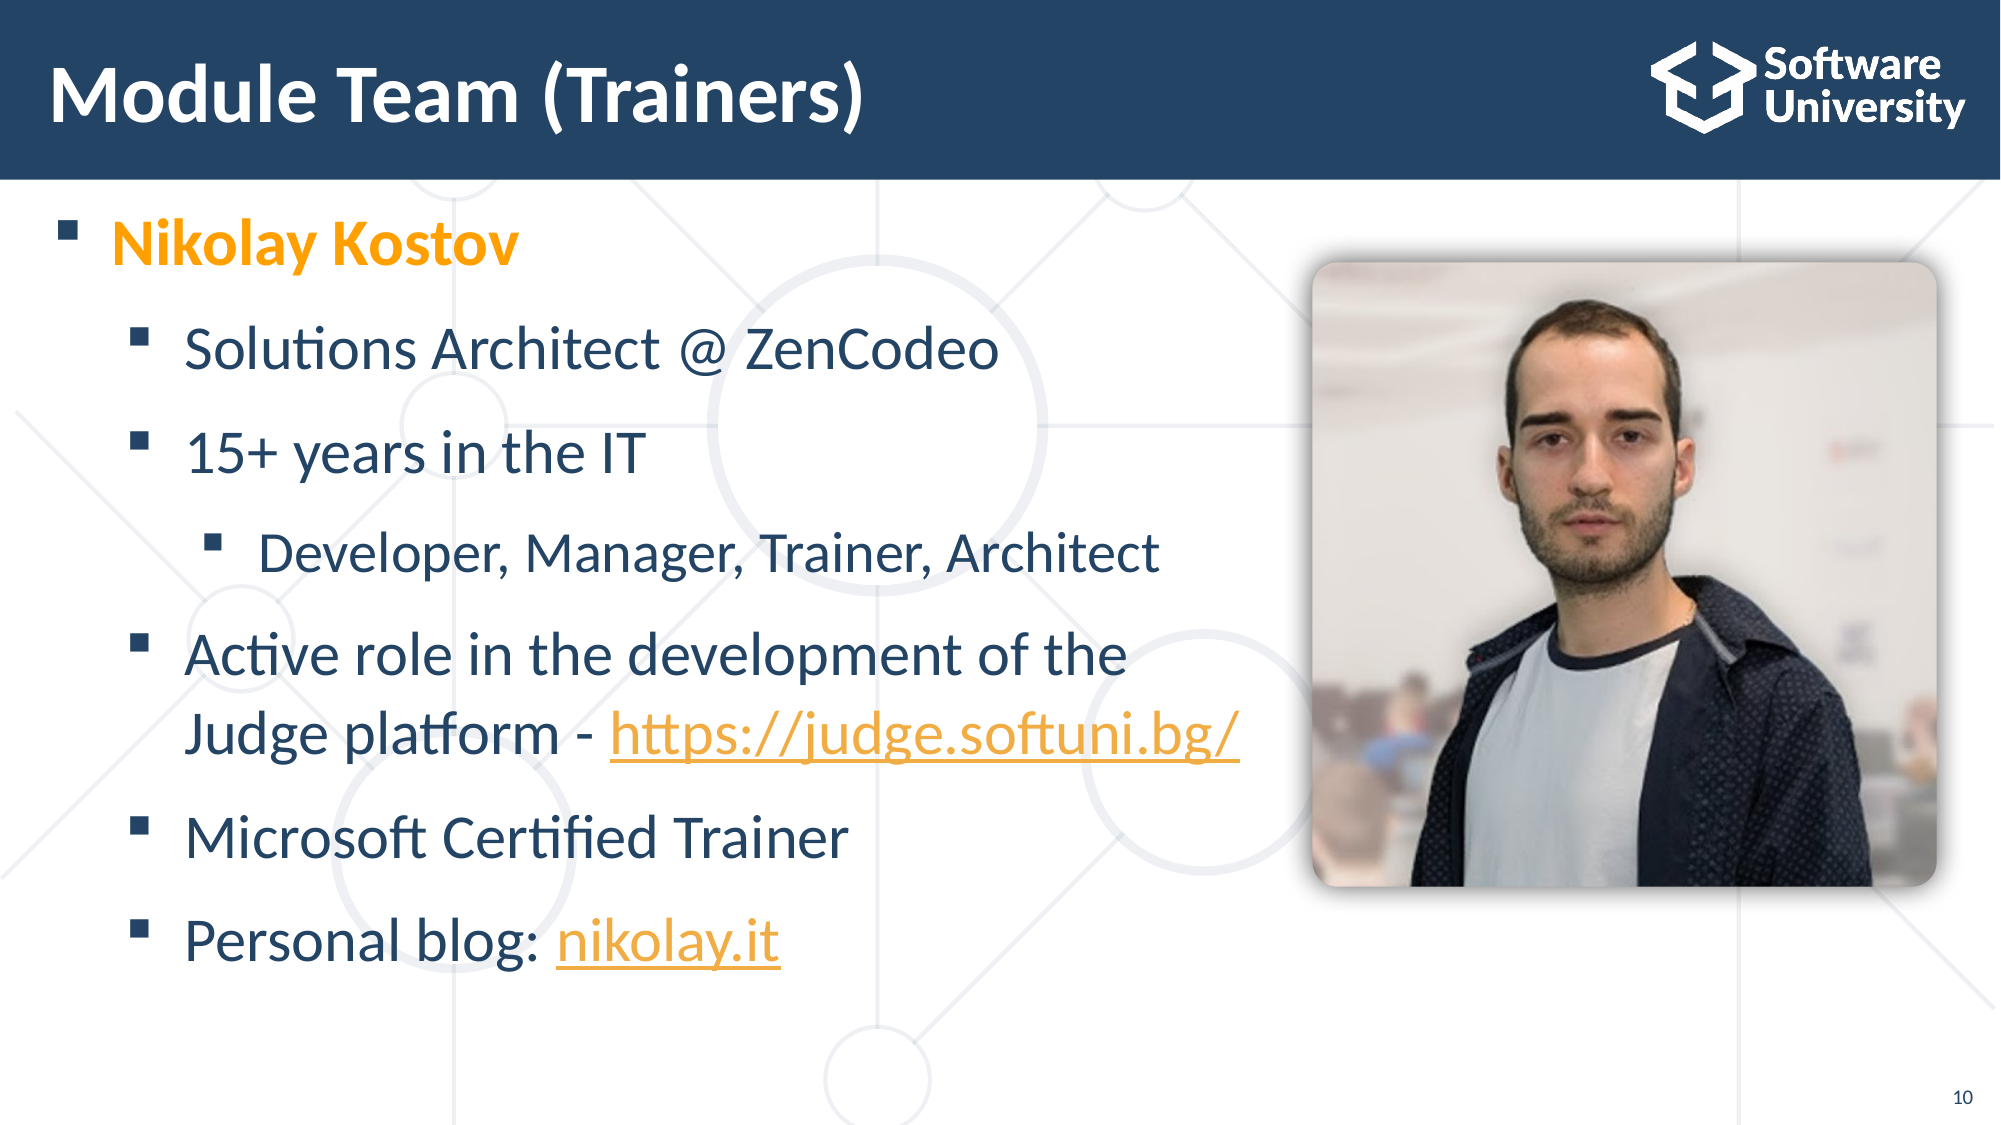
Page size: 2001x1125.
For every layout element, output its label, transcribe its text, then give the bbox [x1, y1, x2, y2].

picture [1651, 41, 1966, 134]
list Nikolay Kostov Solutions Architect @ ZenCodeo 15+ years in the IT Developer, Manager, Trainer, Architect Аctive role in the development of the Judge platform - https://judge.softuni.bg/ Microsoft Certified Trainer Personal blog: nikolay.it [34, 188, 1300, 1071]
title Module Team (Trainers) [31, 16, 1625, 162]
picture [1312, 262, 1937, 887]
slide_number 10 [1927, 1067, 1989, 1117]
